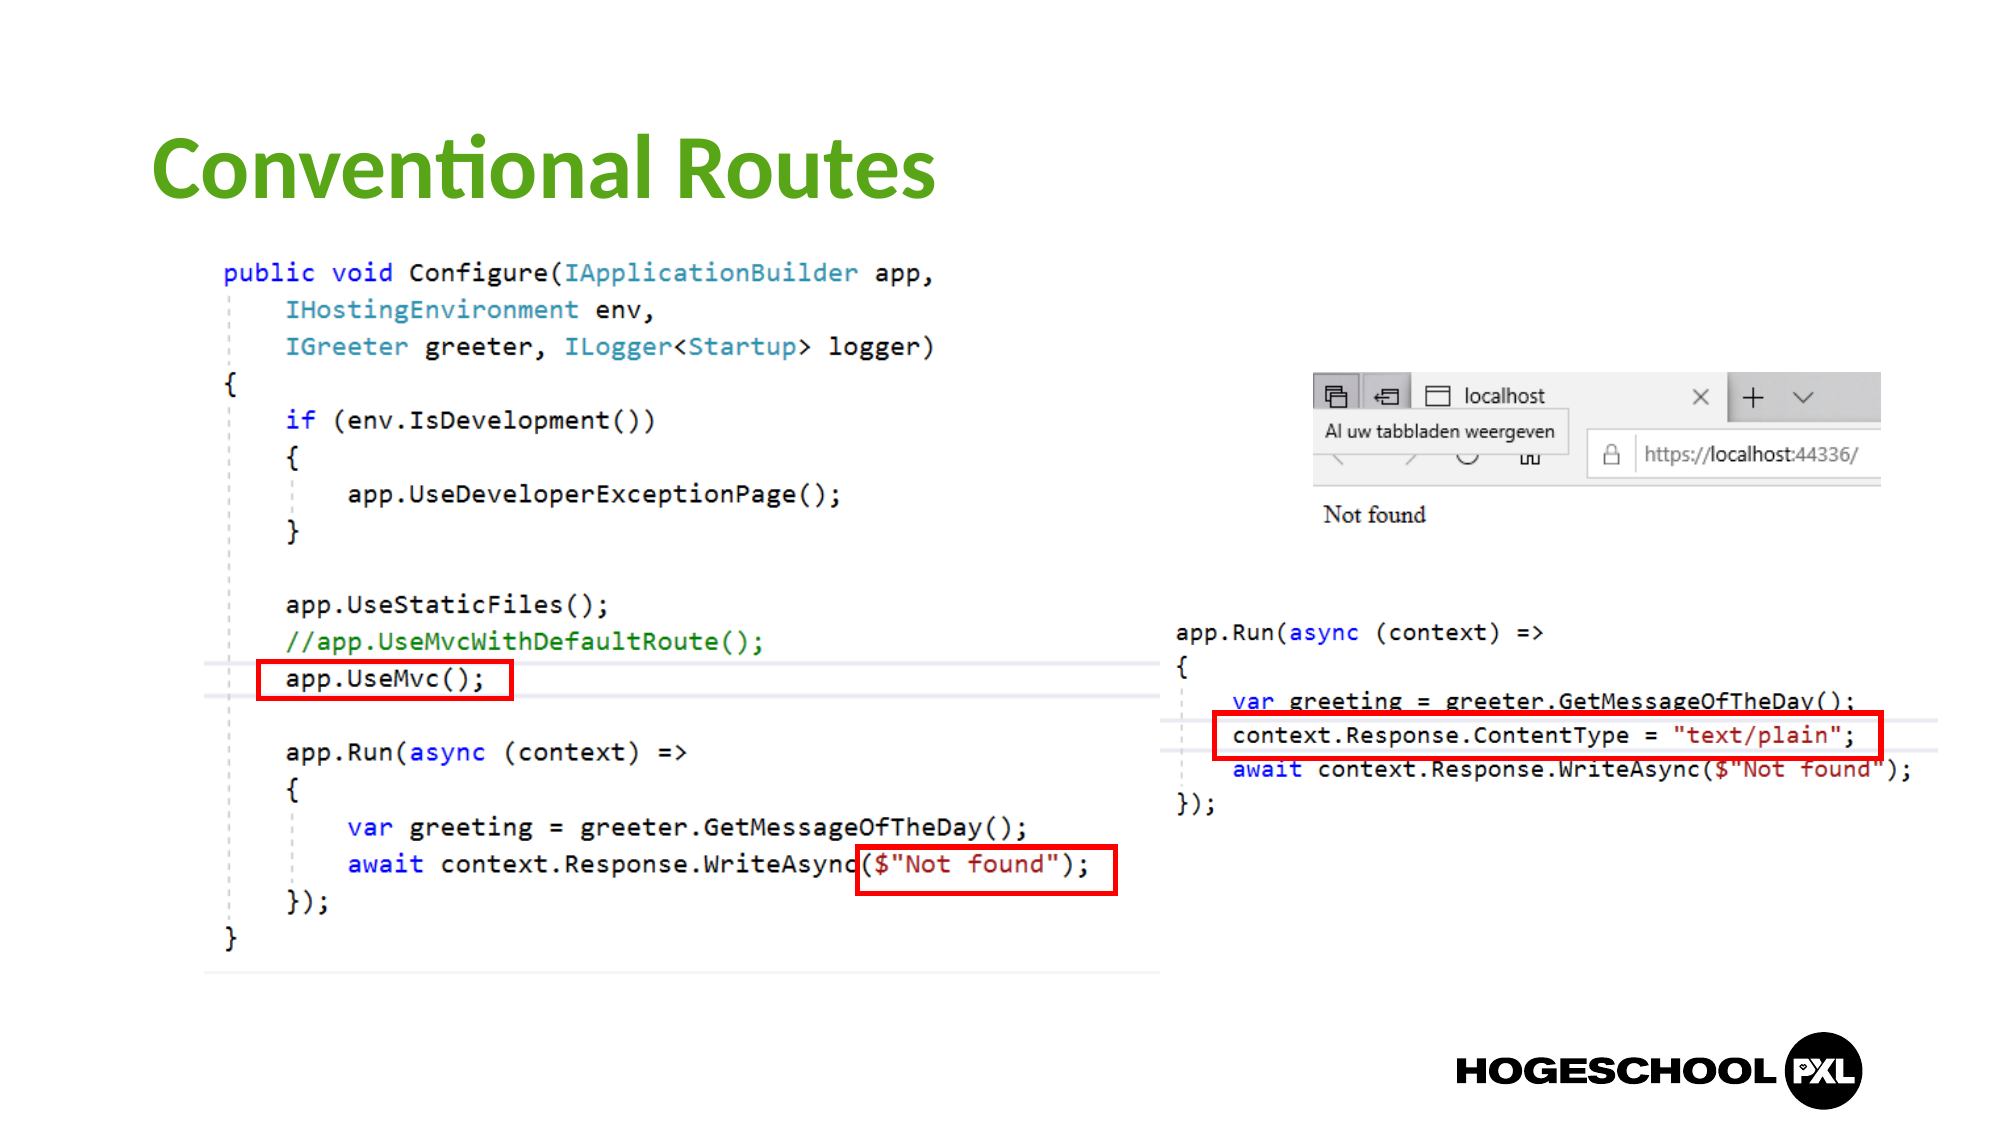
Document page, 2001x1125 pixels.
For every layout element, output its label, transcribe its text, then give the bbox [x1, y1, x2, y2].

picture [1159, 616, 1938, 841]
picture [1313, 372, 1881, 567]
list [204, 259, 1160, 974]
title Conventional Routes [137, 59, 1863, 278]
